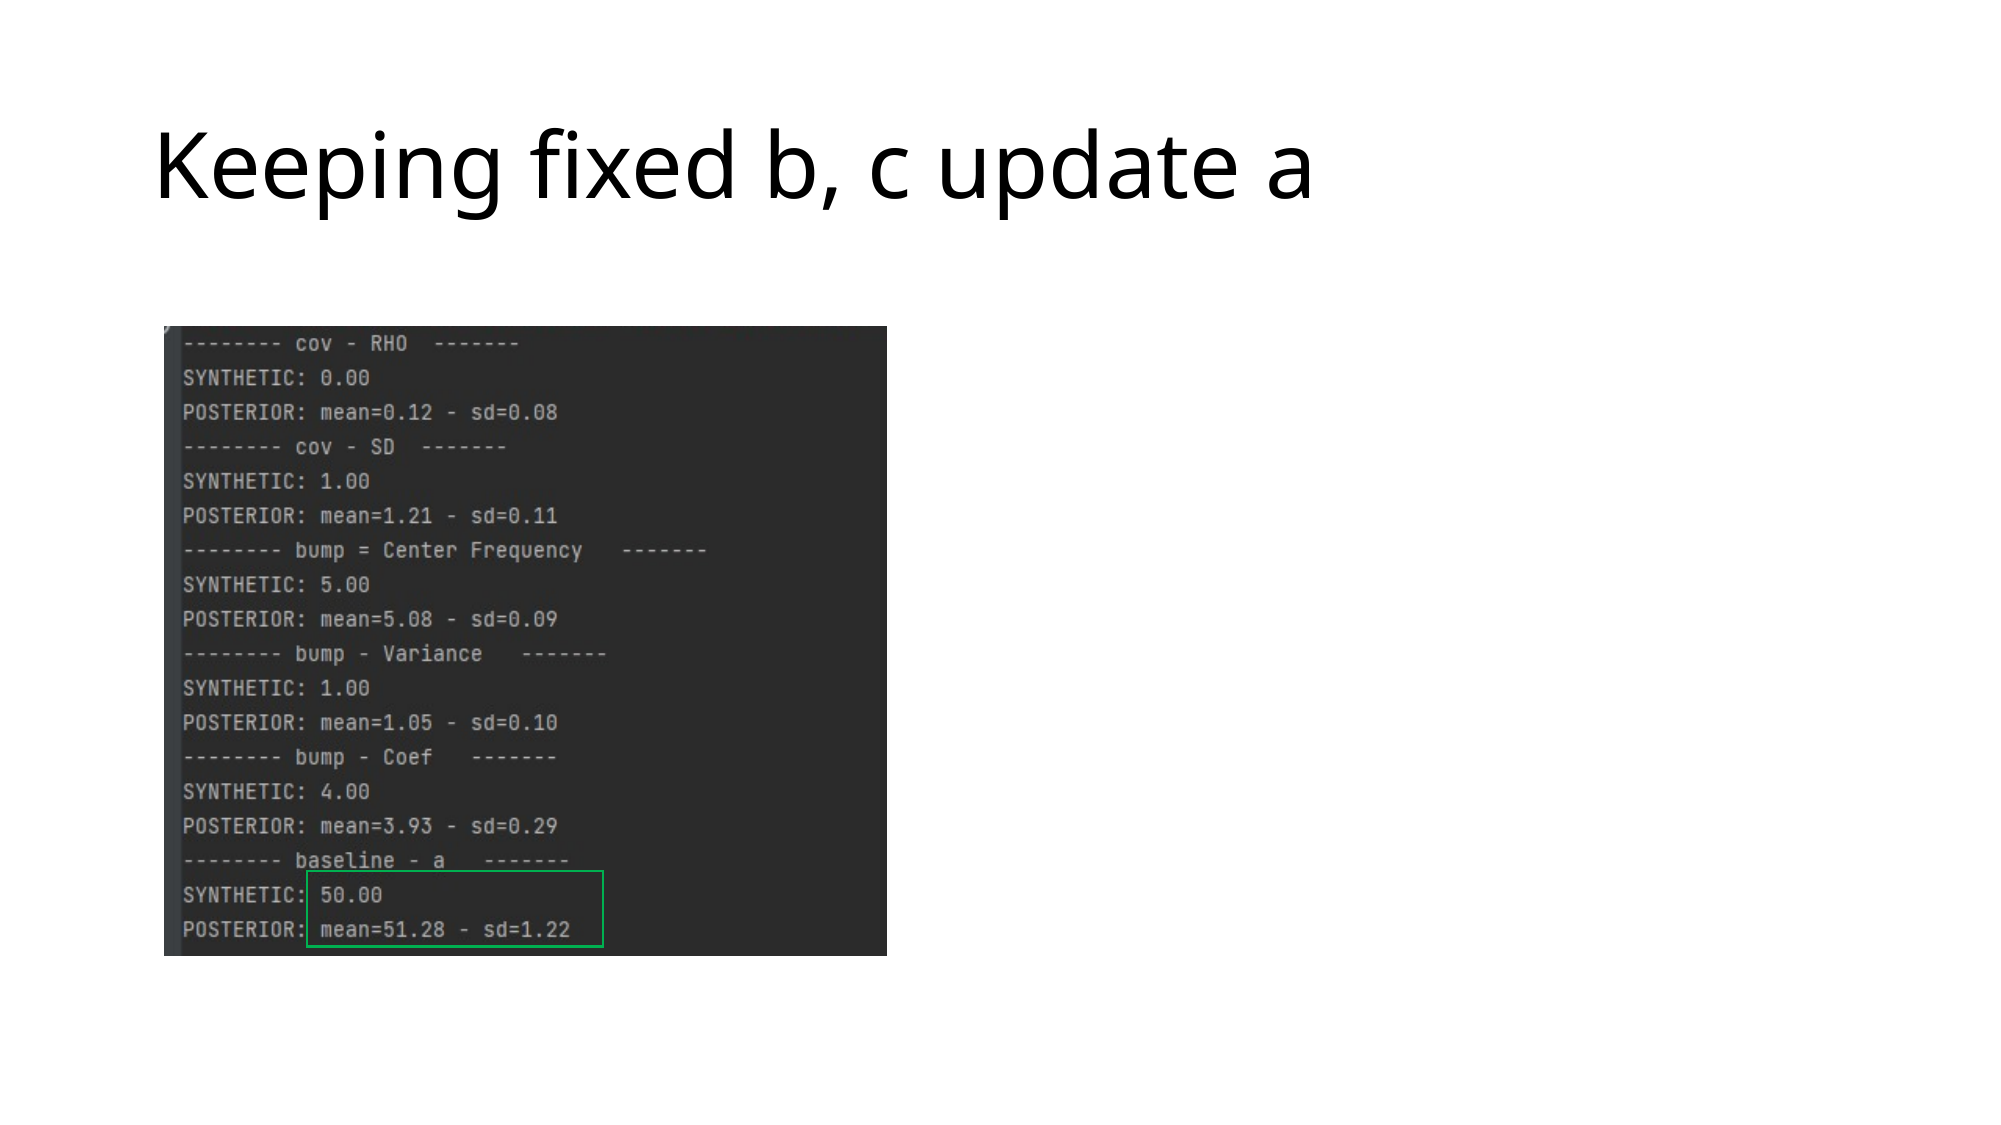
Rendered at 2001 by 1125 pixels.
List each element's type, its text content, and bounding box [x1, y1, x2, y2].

picture [164, 326, 887, 956]
title Keeping fixed b, c update a [137, 59, 1863, 278]
